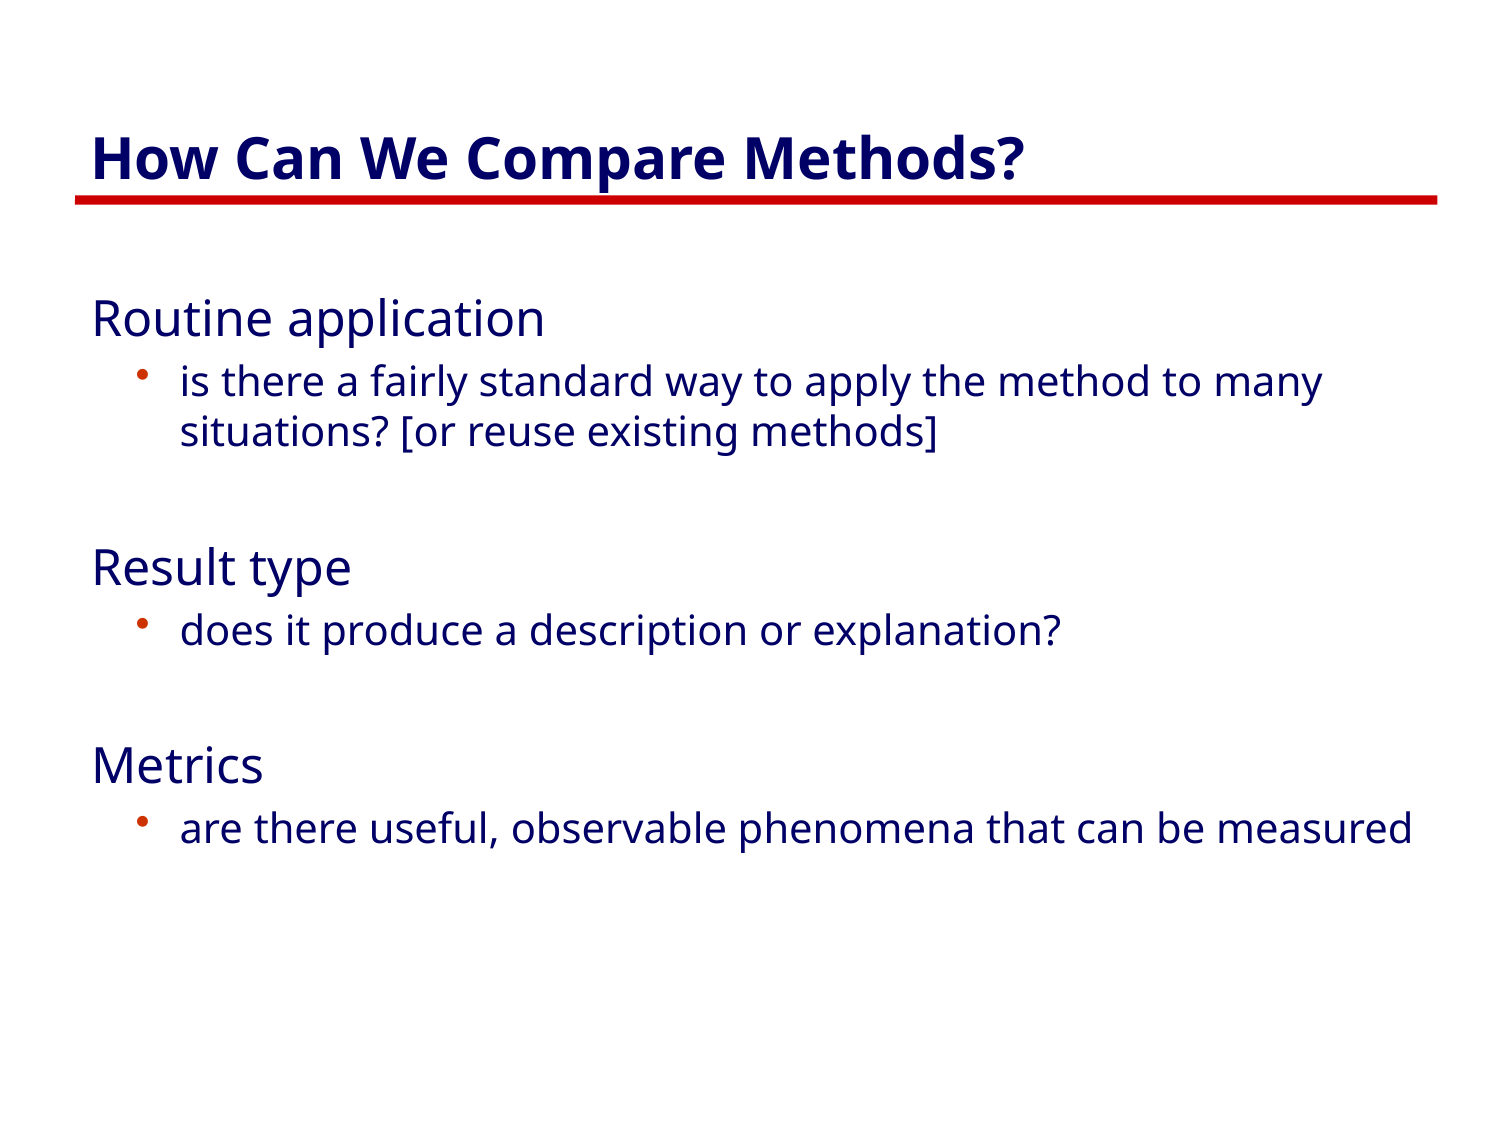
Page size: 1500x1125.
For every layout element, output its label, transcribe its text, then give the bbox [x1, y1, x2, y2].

title How Can We Compare Methods? [75, 112, 1438, 200]
list Routine application is there a fairly standard way to apply the method to many situations? [or reuse existing methods] Result type does it produce a description or explanation? Metrics are there useful, observable phenomena that can be measured [76, 278, 1436, 1059]
